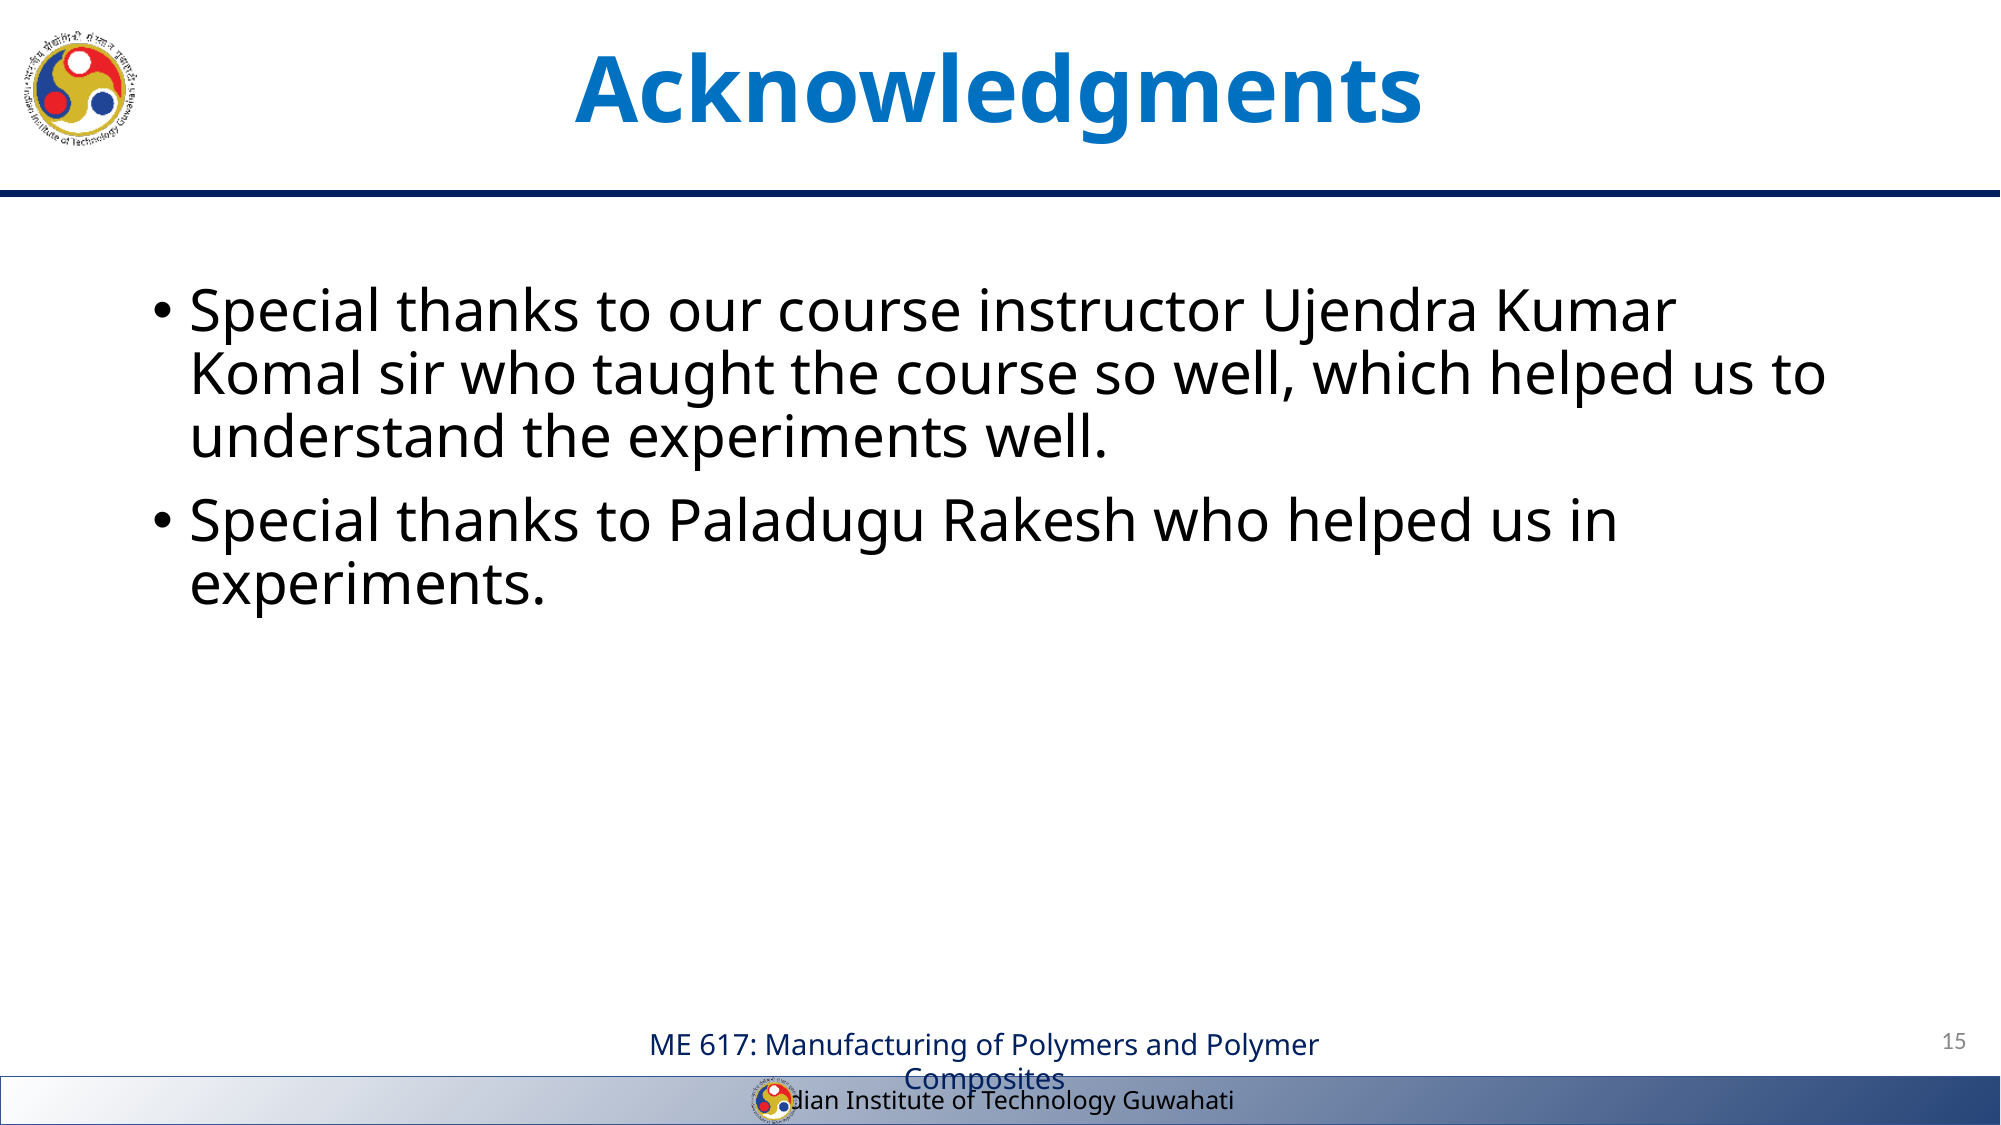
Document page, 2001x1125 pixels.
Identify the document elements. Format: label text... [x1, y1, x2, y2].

list Special thanks to our course instructor Ujendra Kumar Komal sir who taught the course so well, which helped us to understand the experiments well. Special thanks to Paladugu Rakesh who helped us in experiments. [137, 274, 1863, 988]
title Acknowledgments [137, 36, 1863, 155]
picture [749, 1076, 798, 1125]
picture [20, 30, 138, 149]
slide_number 15 [1531, 1009, 1982, 1070]
